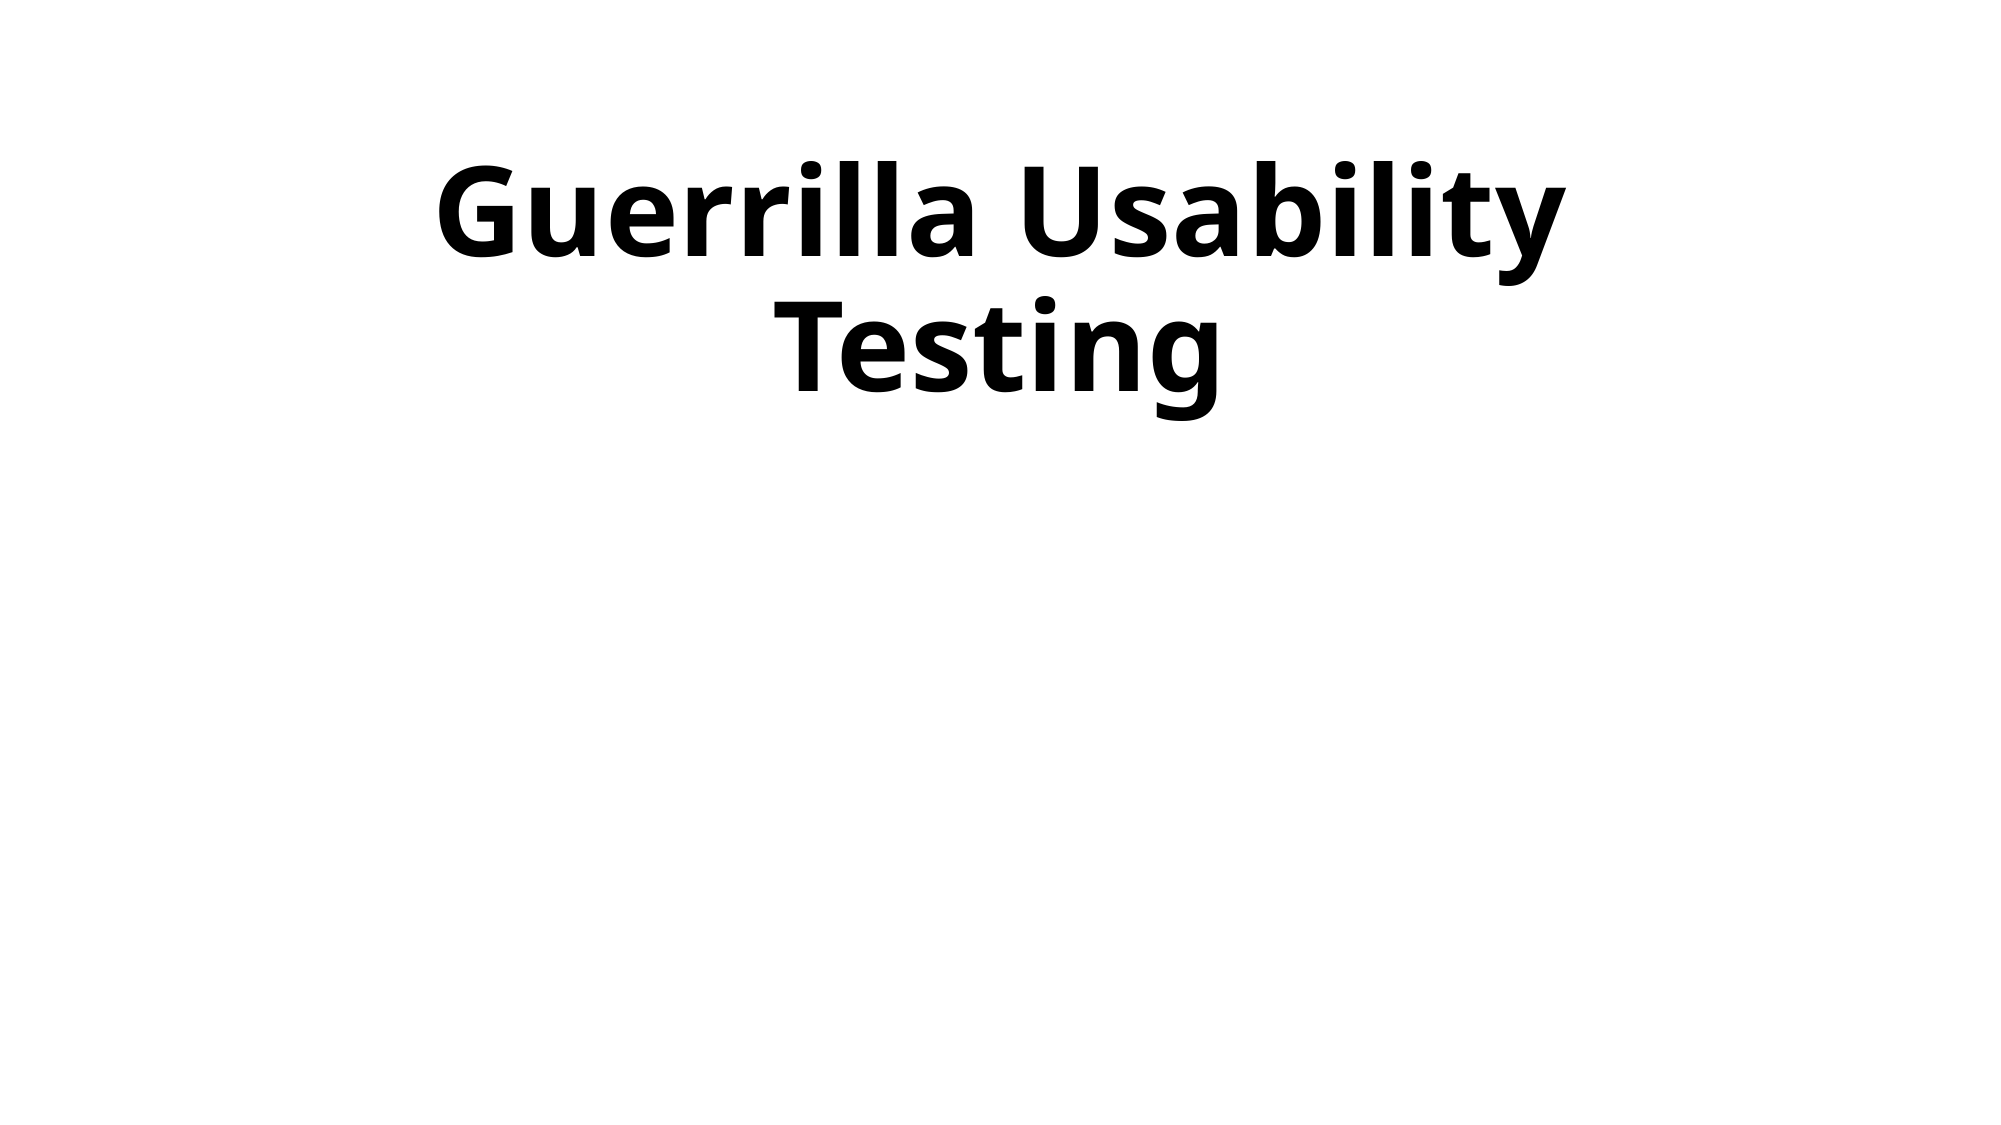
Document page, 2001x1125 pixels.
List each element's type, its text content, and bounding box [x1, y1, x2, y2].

title Guerrilla Usability Testing [249, 184, 1750, 576]
